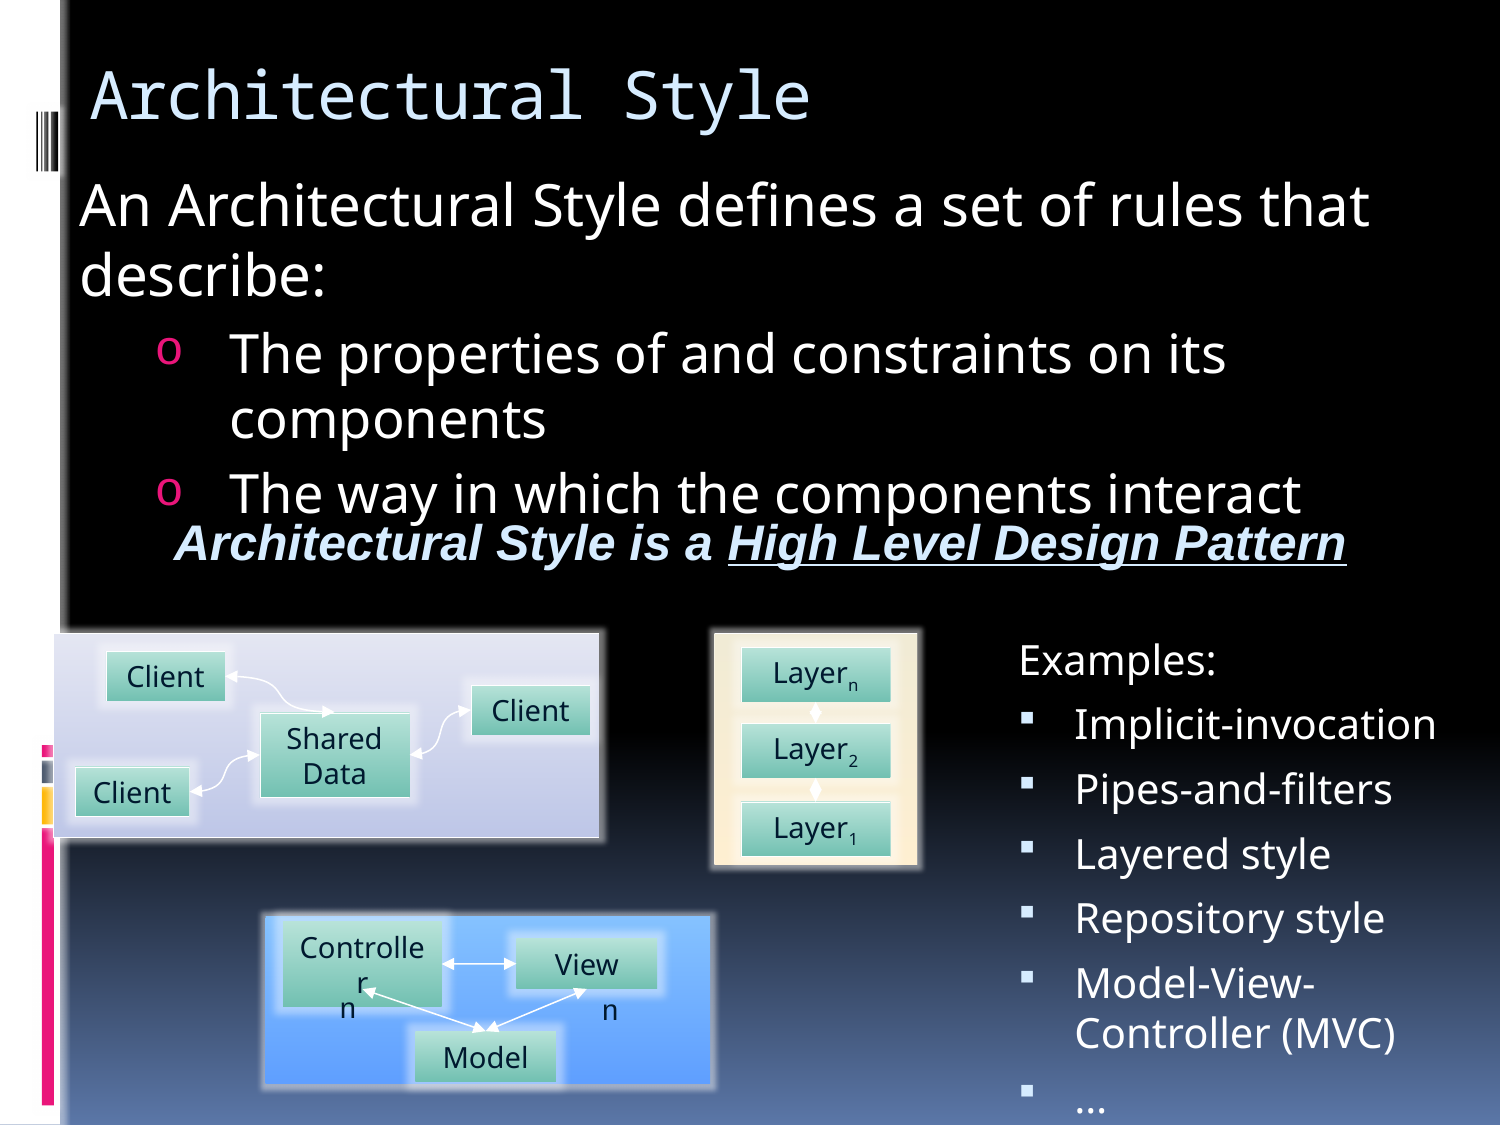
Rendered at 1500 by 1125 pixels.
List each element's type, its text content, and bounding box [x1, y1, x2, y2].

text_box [714, 632, 918, 866]
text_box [52, 632, 600, 838]
text_box Examples: Implicit-invocation Pipes-and-filters Layered style Repository style Model-View-Controller (MVC) … [992, 626, 1459, 1125]
title Architectural Style [75, 45, 1425, 160]
text_box Architectural Style is a High Level Design Pattern [159, 503, 1376, 579]
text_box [265, 916, 711, 1085]
list An Architectural Style defines a set of rules that describe: The properties of and constraints on its components The way in which the components interact [64, 160, 1440, 504]
